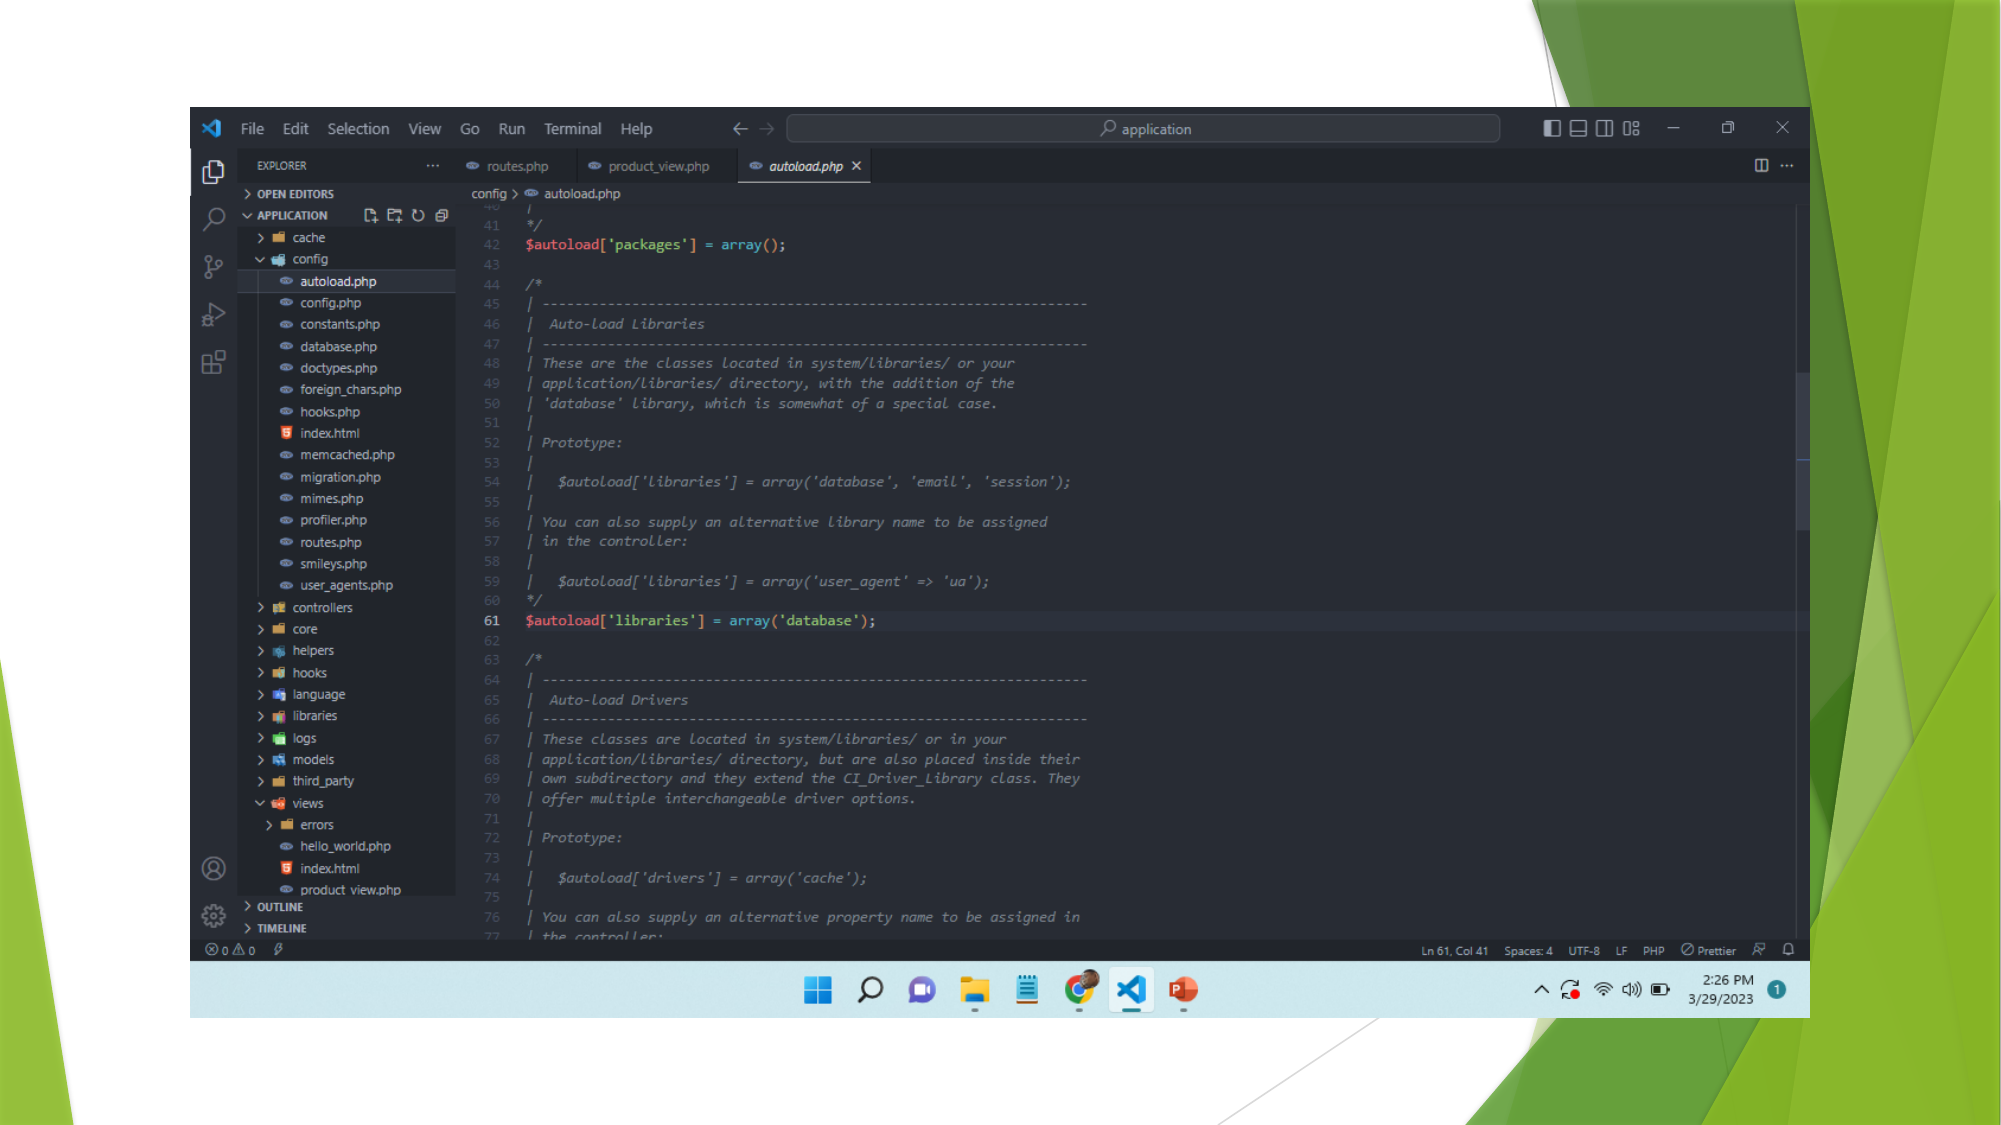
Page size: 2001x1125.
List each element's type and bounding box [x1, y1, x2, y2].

picture [189, 106, 1811, 1019]
